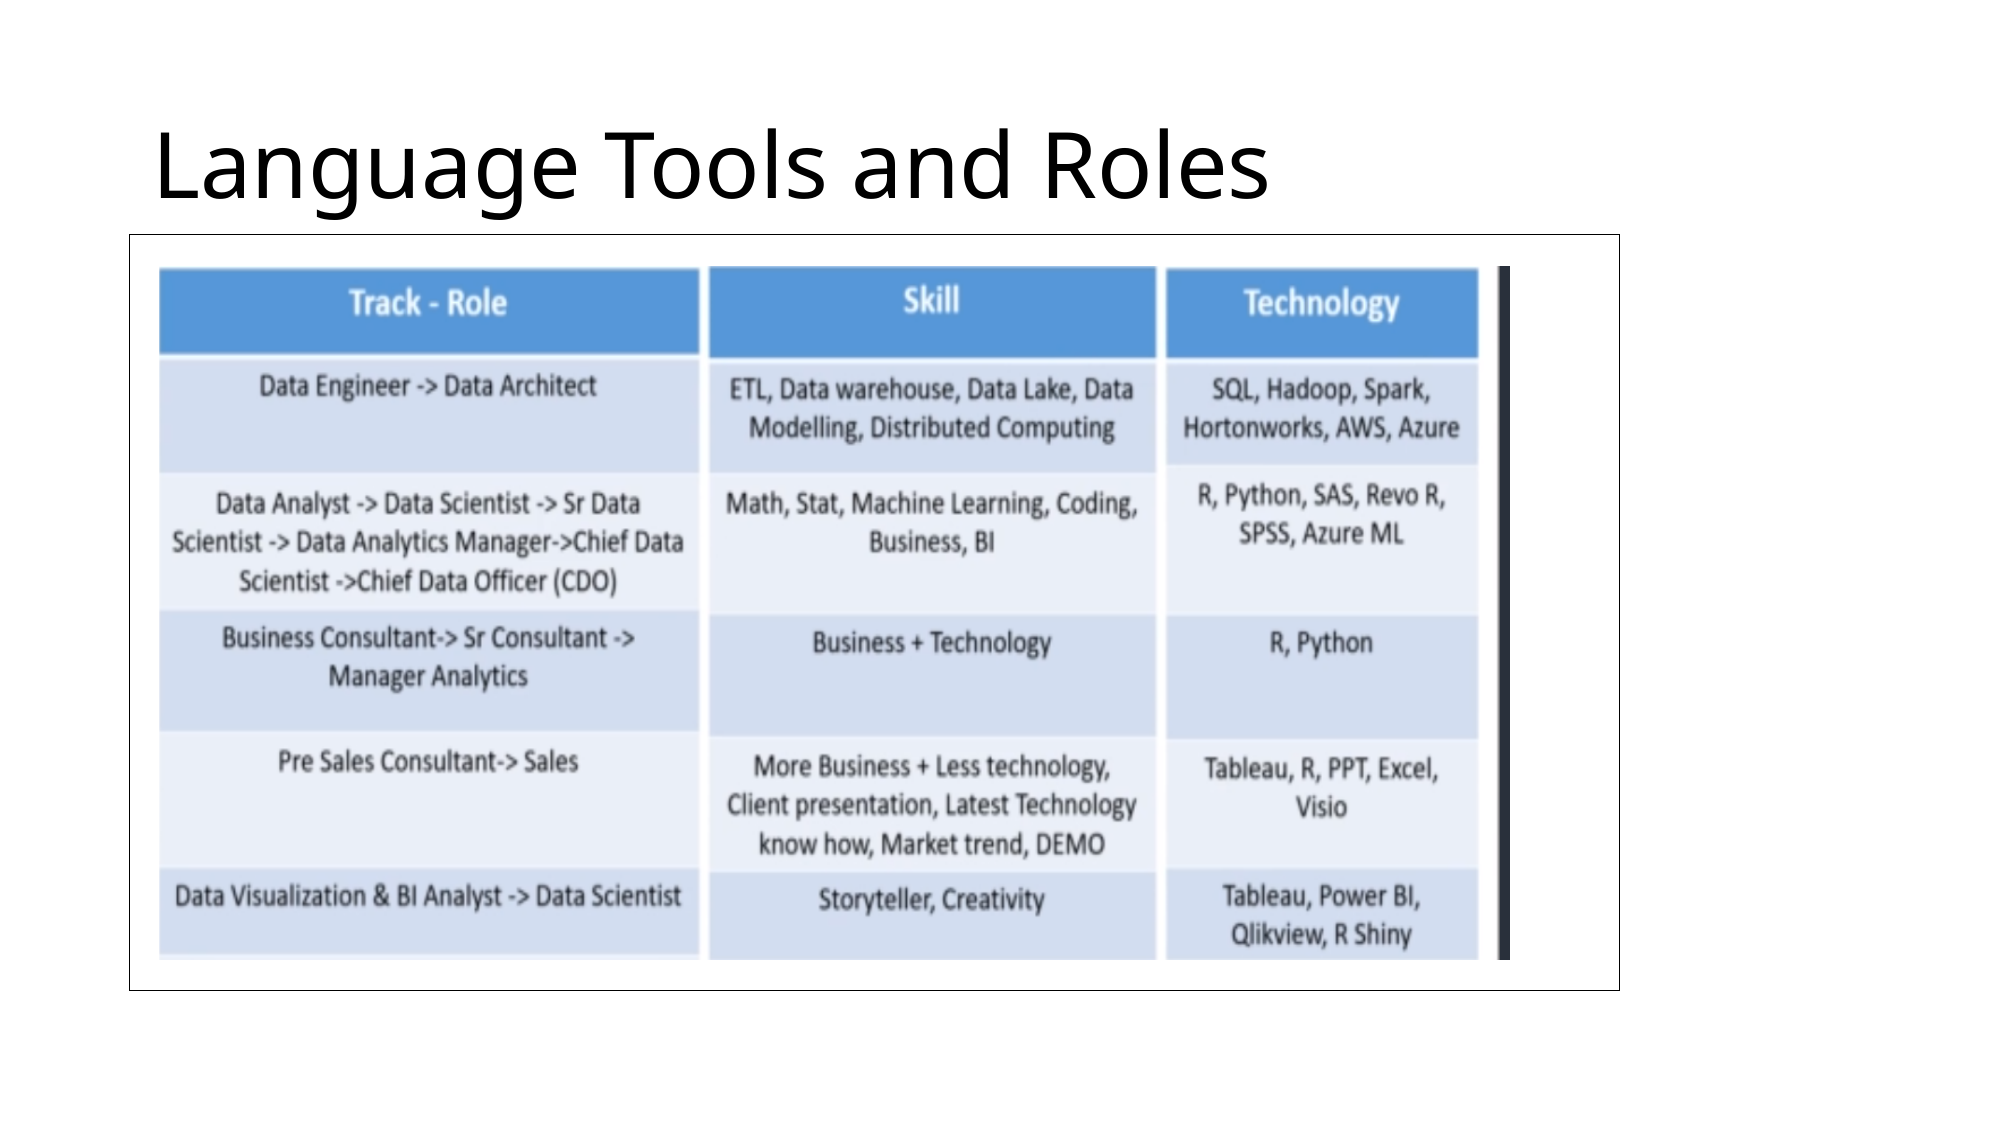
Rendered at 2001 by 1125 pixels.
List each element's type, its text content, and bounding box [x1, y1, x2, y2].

list [129, 234, 1620, 991]
picture [159, 266, 1510, 960]
title Language Tools and Roles [137, 59, 1863, 278]
